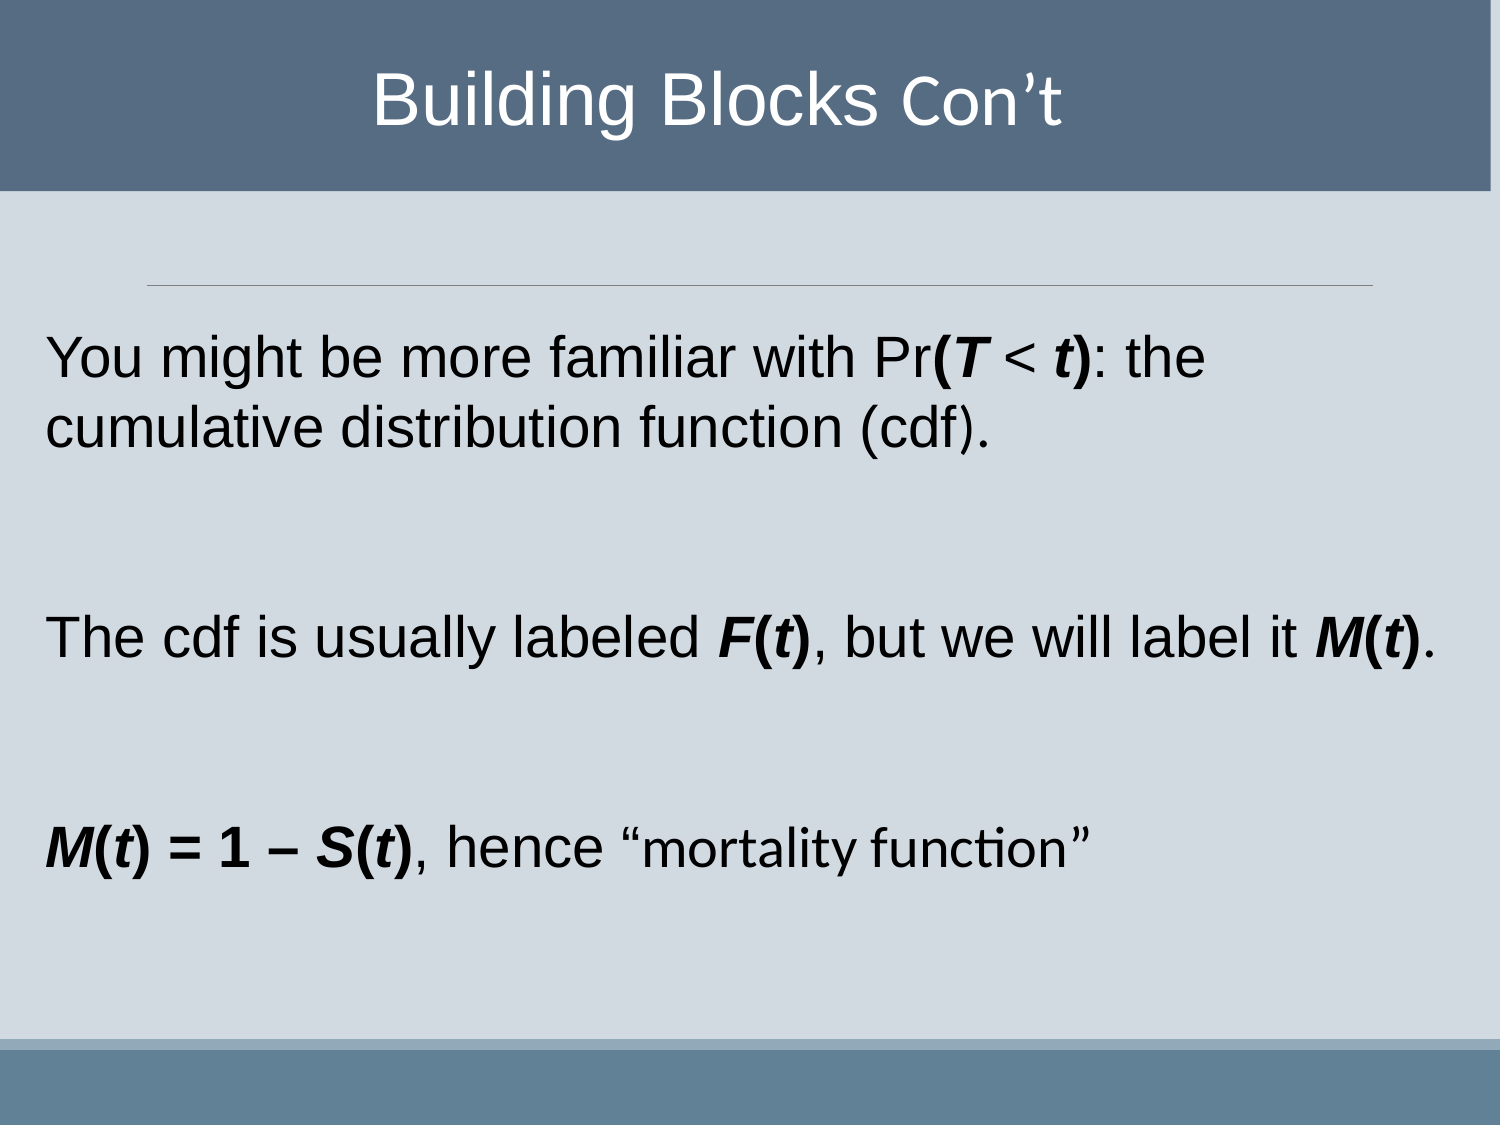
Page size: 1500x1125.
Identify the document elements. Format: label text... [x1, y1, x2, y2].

text_box Building Blocks Con’t [117, 42, 1318, 149]
text_box [0, 0, 1491, 192]
text_box You might be more familiar with Pr(T < t): the cumulative distribution function (cdf). The cdf is usually labeled F(t), but we will label it M(t). M(t) = 1 – S(t), hence “mortality function” [30, 311, 1500, 893]
